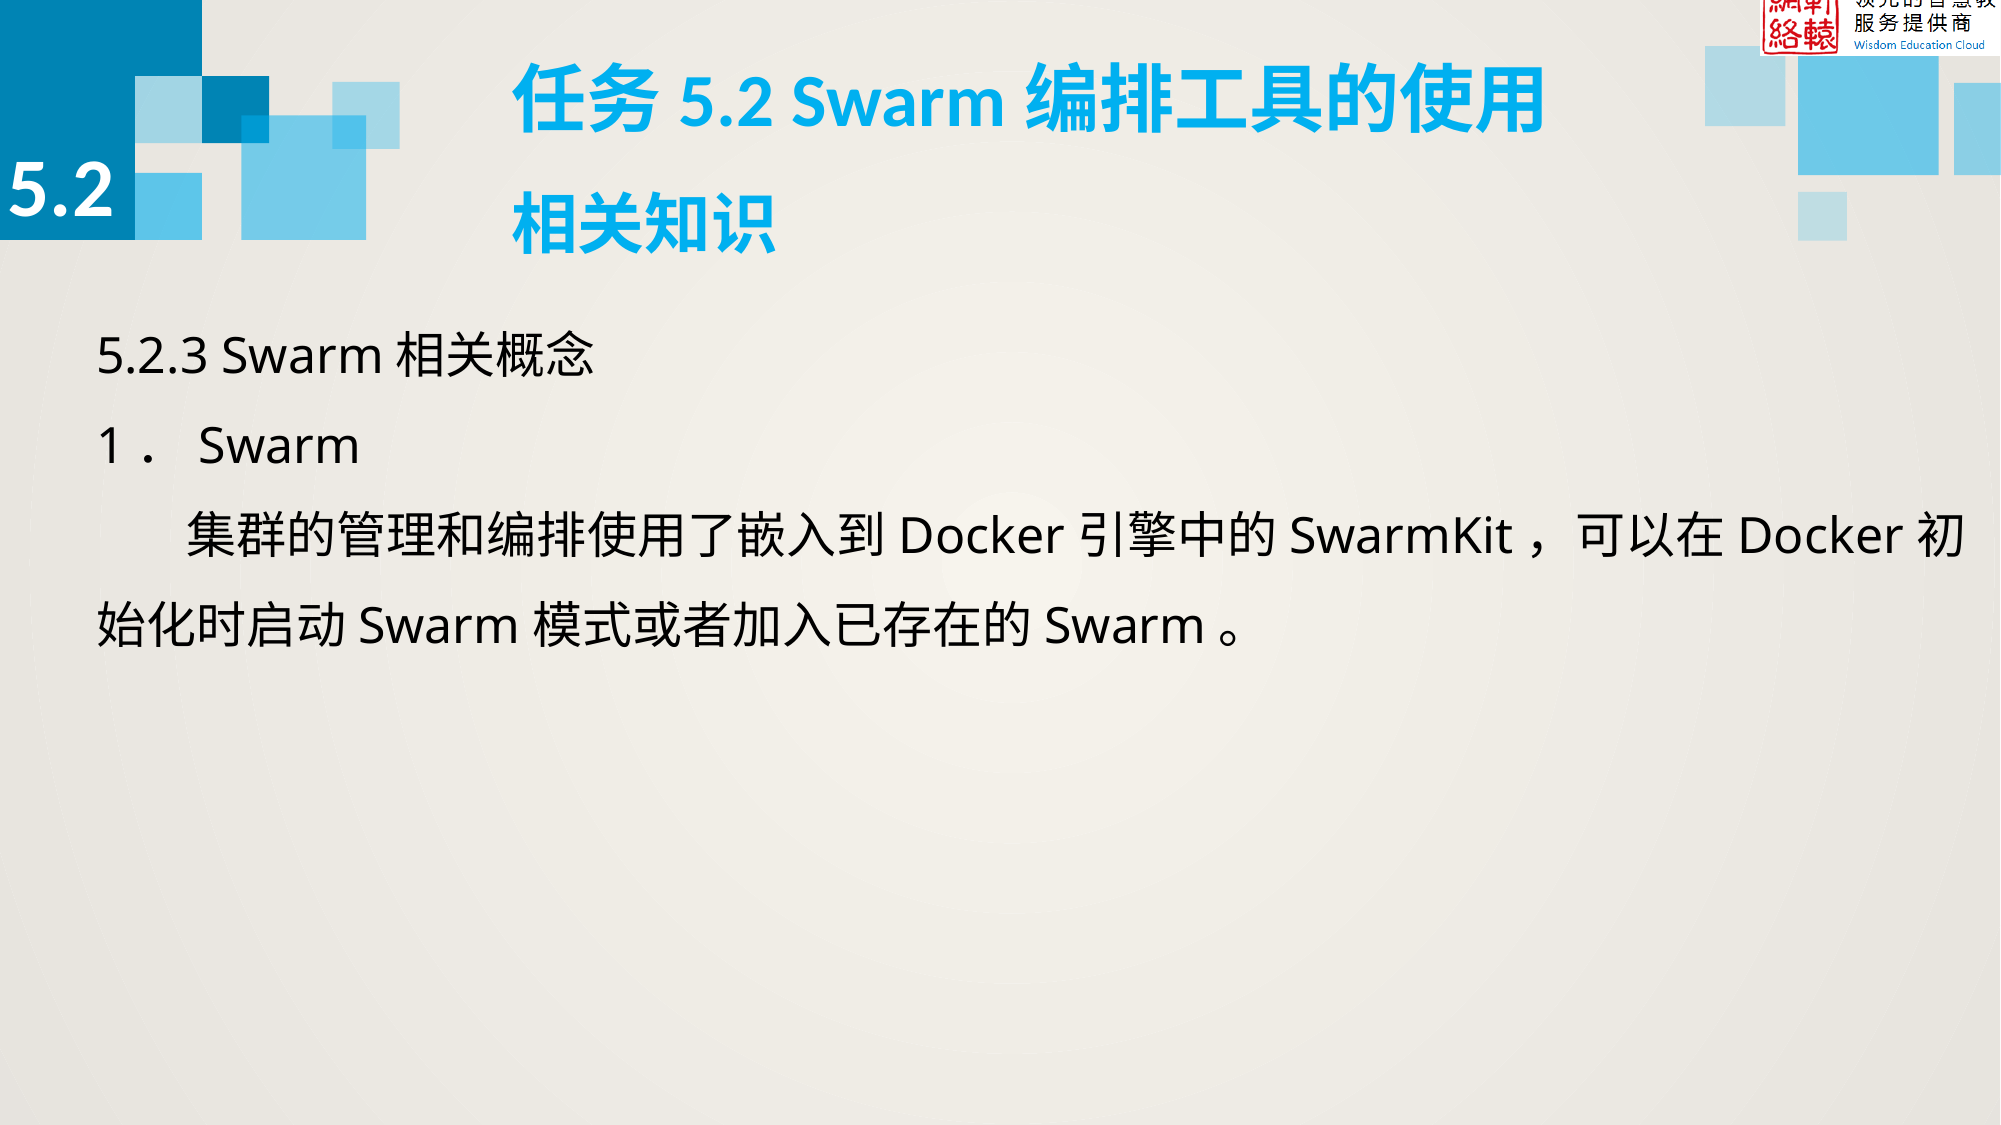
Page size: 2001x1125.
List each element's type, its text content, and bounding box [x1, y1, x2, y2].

list 5.2 [0, 95, 150, 232]
text_box 5.2.3 Swarm相关概念 1．Swarm 集群的管理和编排使用了嵌入到Docker引擎中的SwarmKit，可以在Docker初始化时启动Swarm模式或者加入已存在的Swarm。 [81, 286, 2000, 751]
list 任务5.2 Swarm编排工具的使用 [496, 17, 1676, 150]
list 相关知识 [496, 149, 1243, 250]
picture [1760, 0, 2001, 56]
